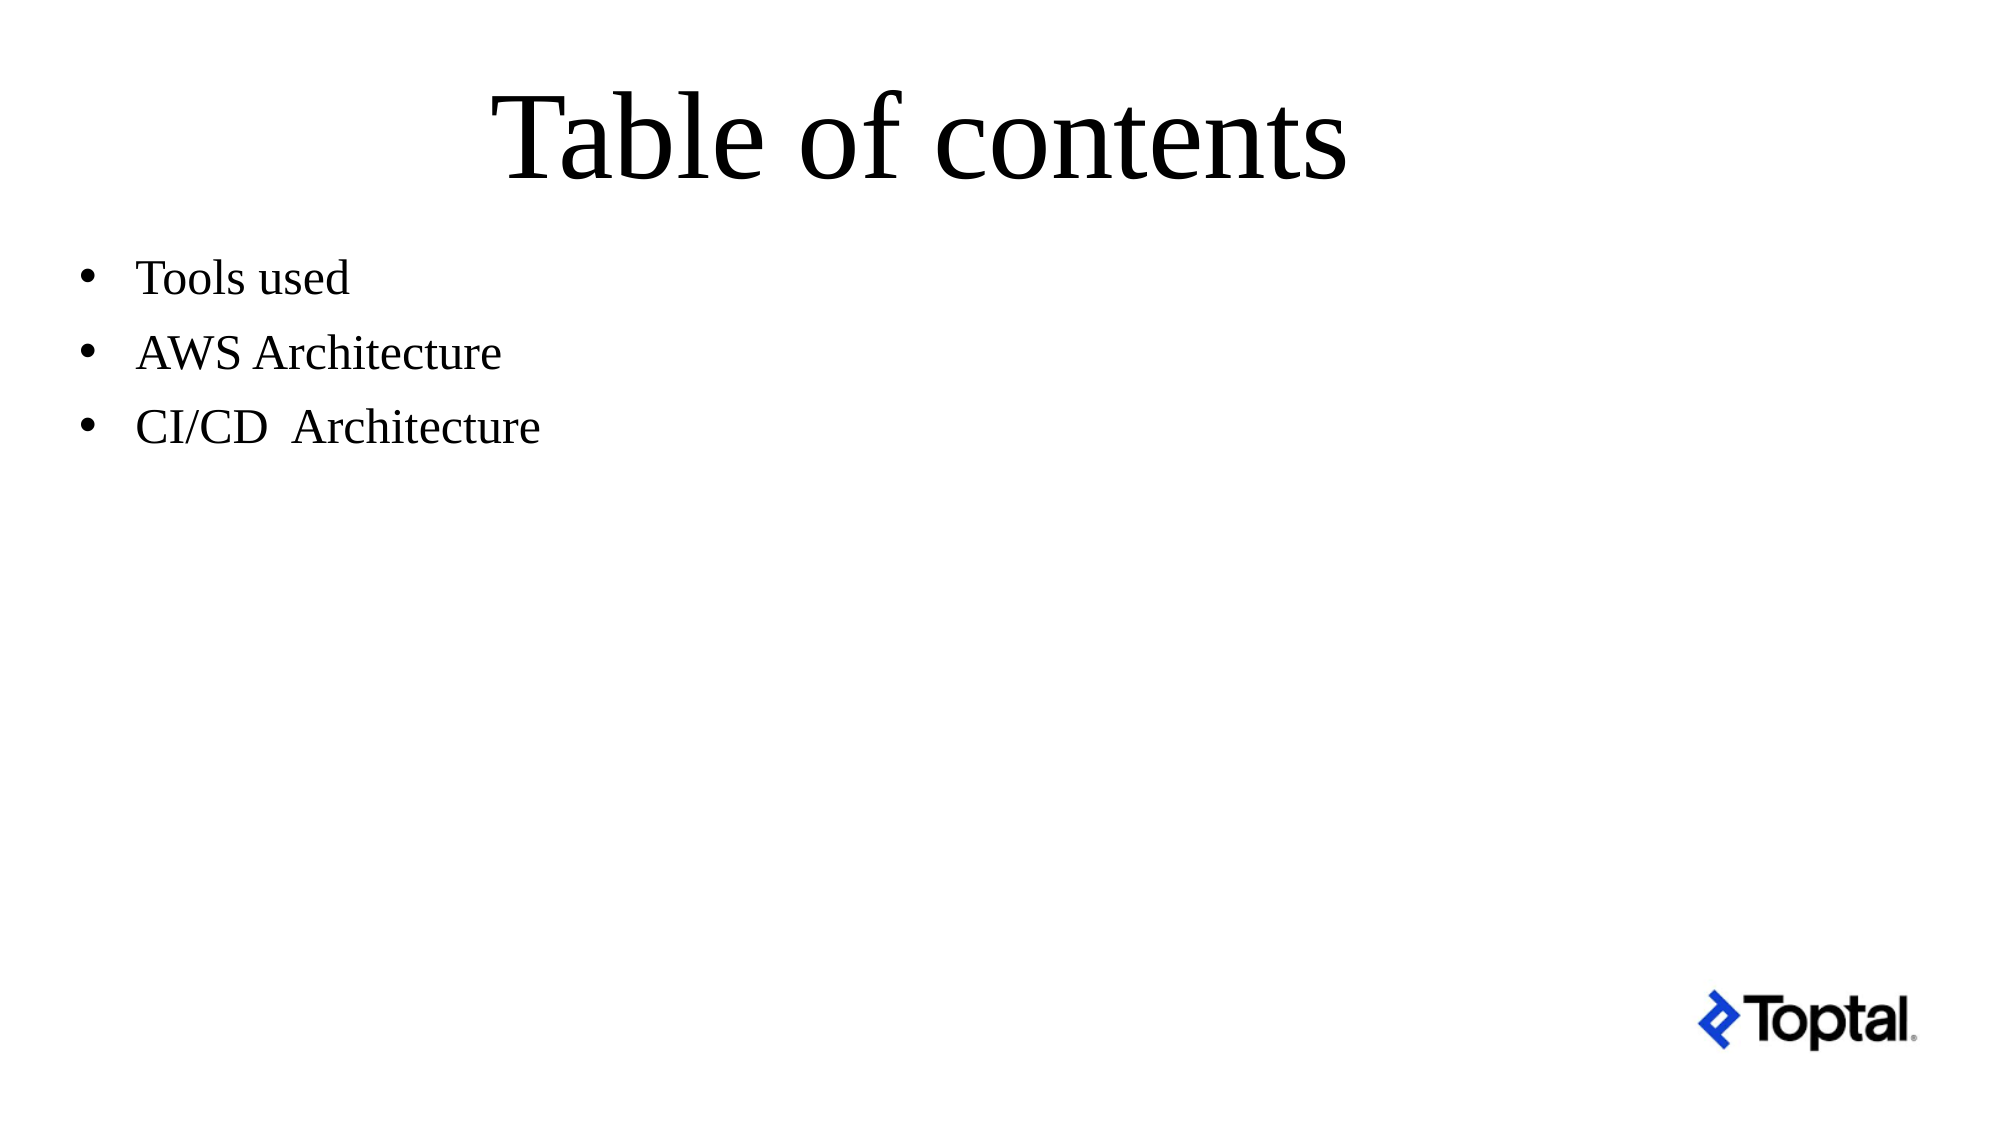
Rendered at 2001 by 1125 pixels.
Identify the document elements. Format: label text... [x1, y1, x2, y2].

picture [1630, 918, 2000, 1125]
title Table of contents [249, 24, 1592, 214]
subtitle Tools used AWS Architecture CI/CD Architecture [64, 243, 1693, 865]
